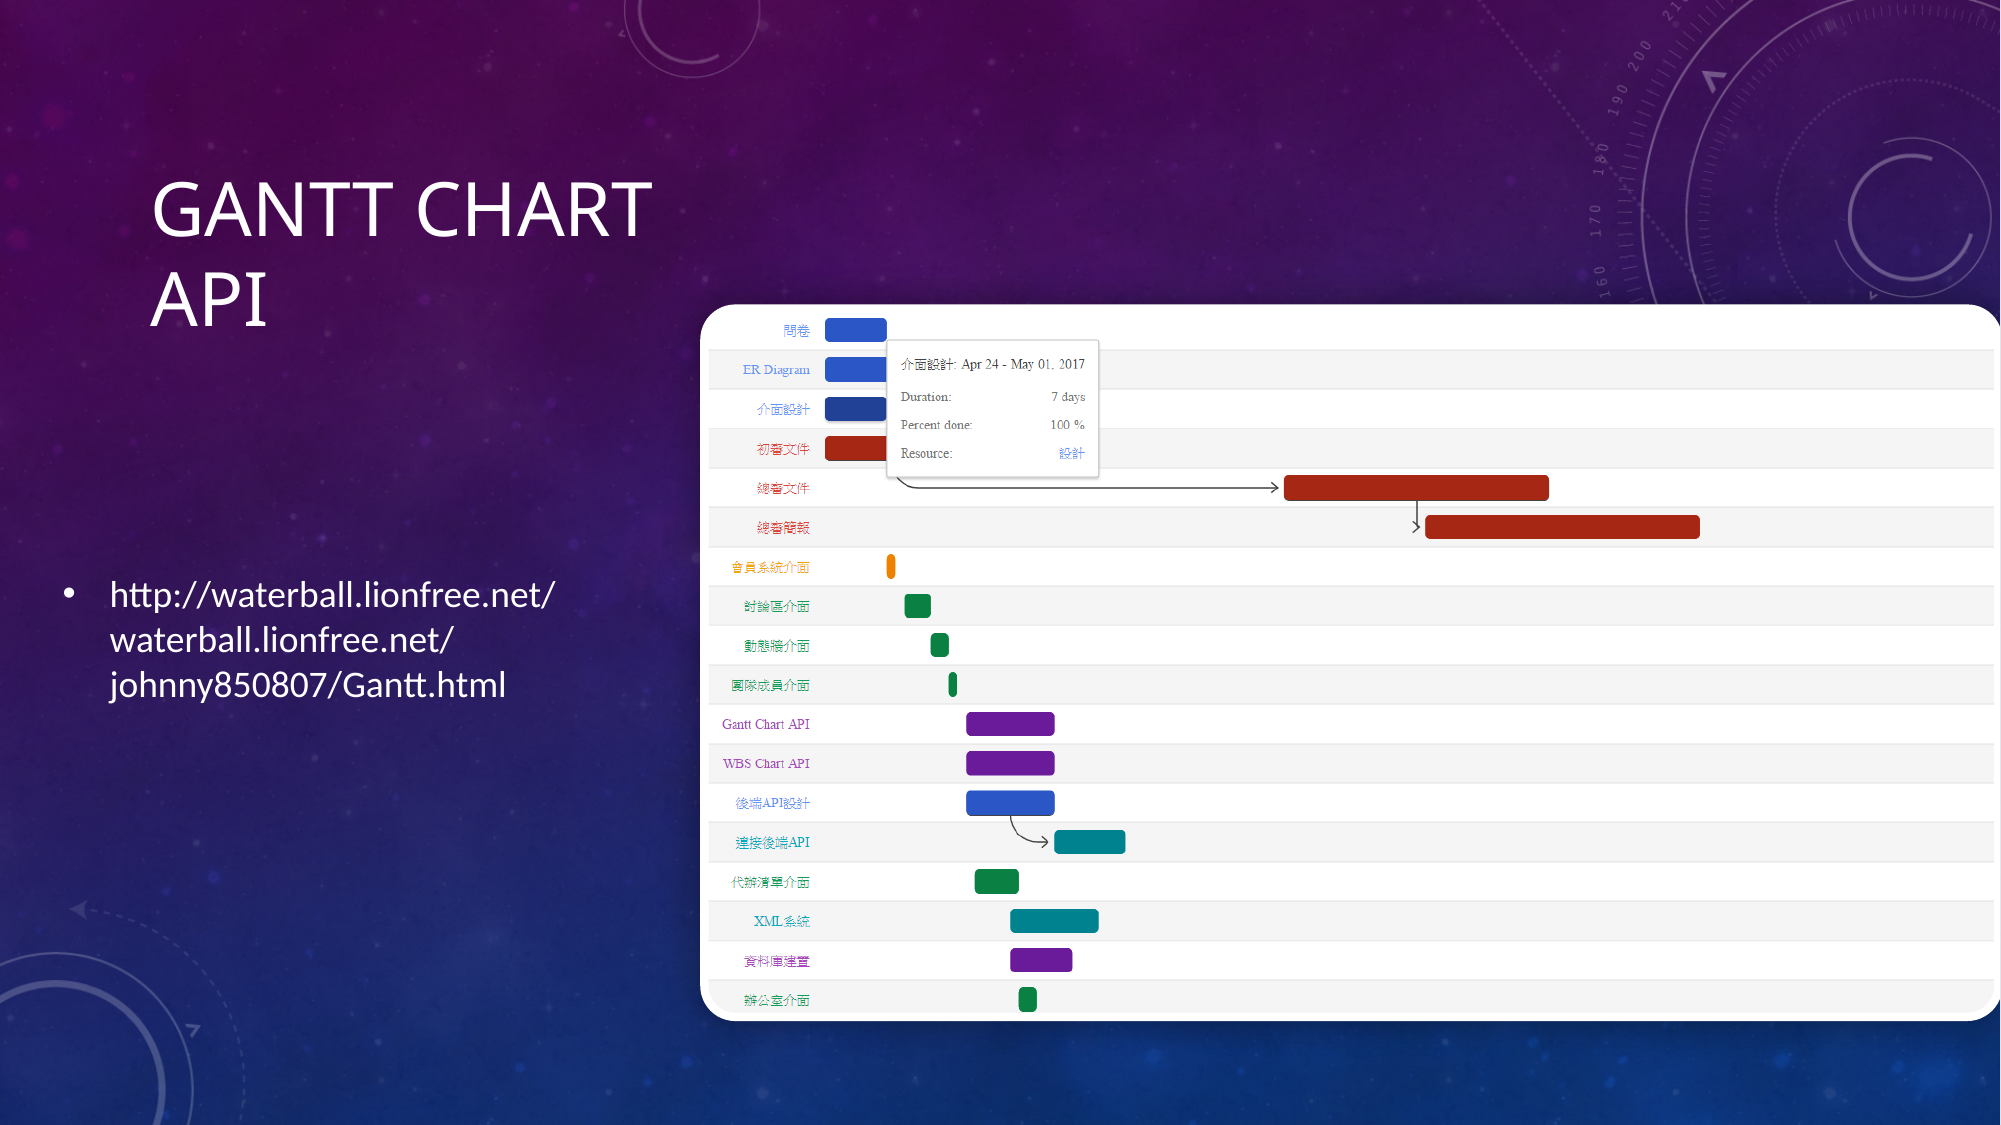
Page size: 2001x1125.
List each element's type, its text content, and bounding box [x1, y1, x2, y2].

picture [0, 0, 2001, 1125]
title Gantt Chart API [135, 132, 789, 338]
list http://waterball.lionfree.net/waterball.lionfree.net/johnny850807/Gantt.html [47, 338, 698, 936]
